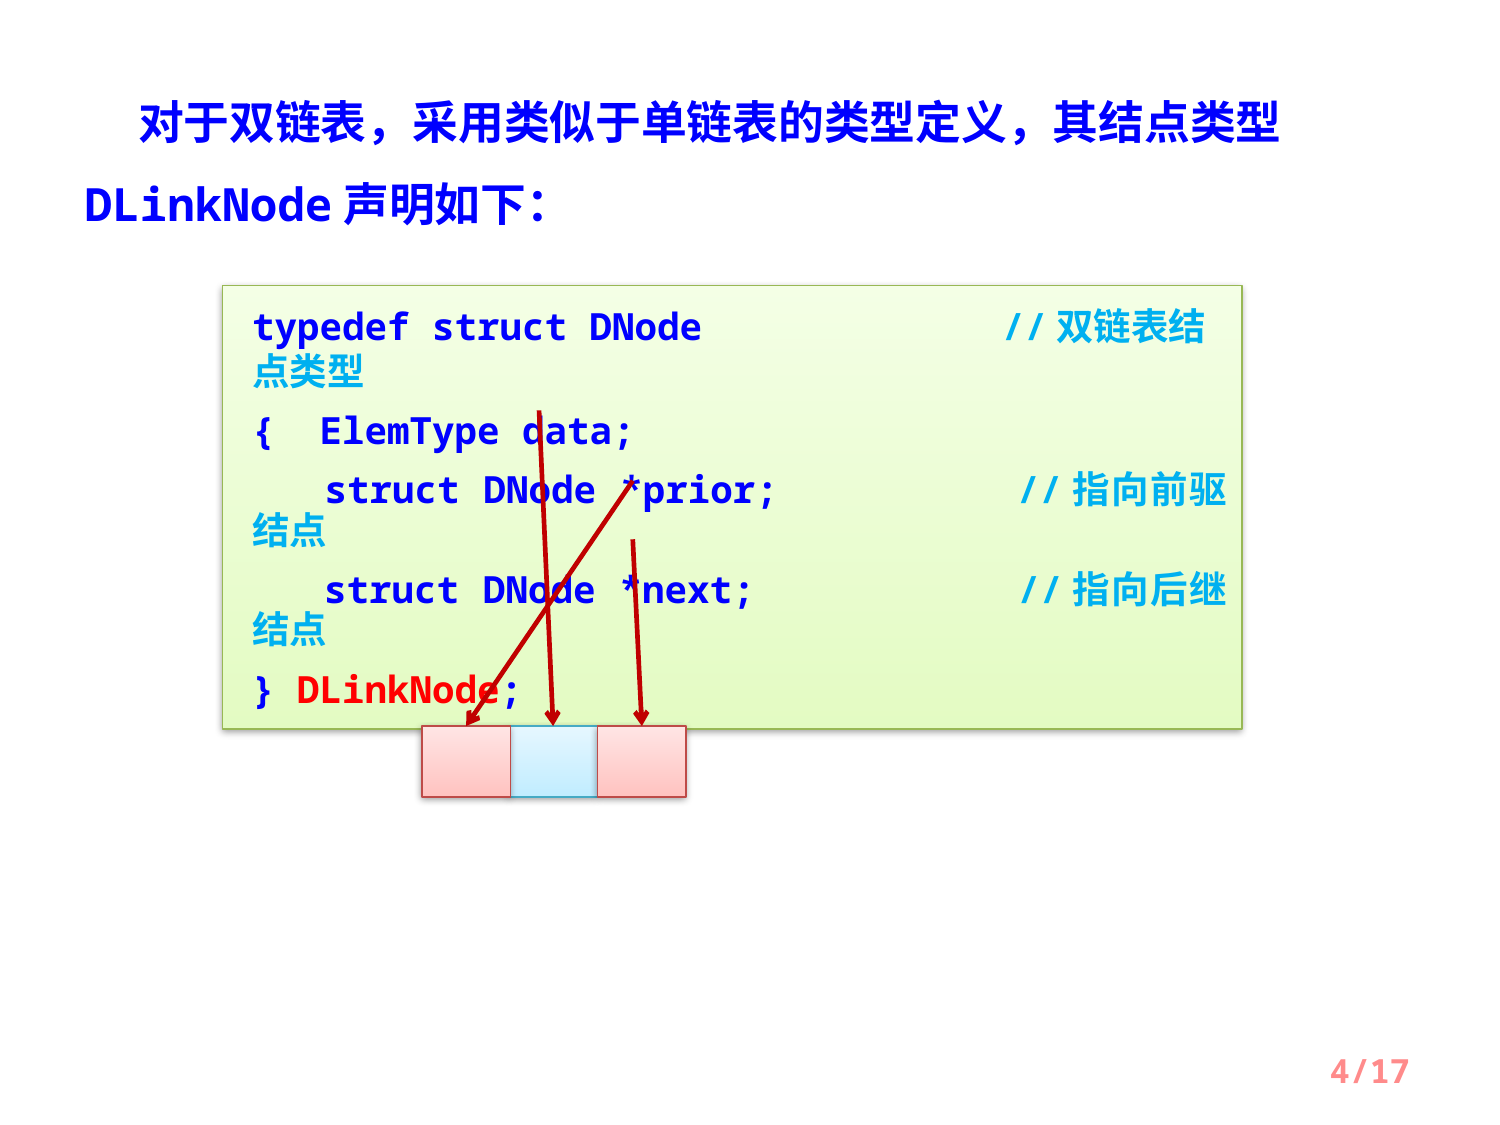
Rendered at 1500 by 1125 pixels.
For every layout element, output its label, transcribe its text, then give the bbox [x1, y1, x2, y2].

text_box typedef struct DNode //双链表结点类型 { ElemType data; struct DNode *prior; //指向前驱结点 struct DNode *next; //指向后继结点 } DLinkNode; [222, 285, 1243, 730]
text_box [421, 410, 687, 798]
slide_number 4/17 [1074, 1042, 1425, 1103]
text_box 对于双链表，采用类似于单链表的类型定义，其结点类型DLinkNode声明如下： [70, 58, 1383, 239]
